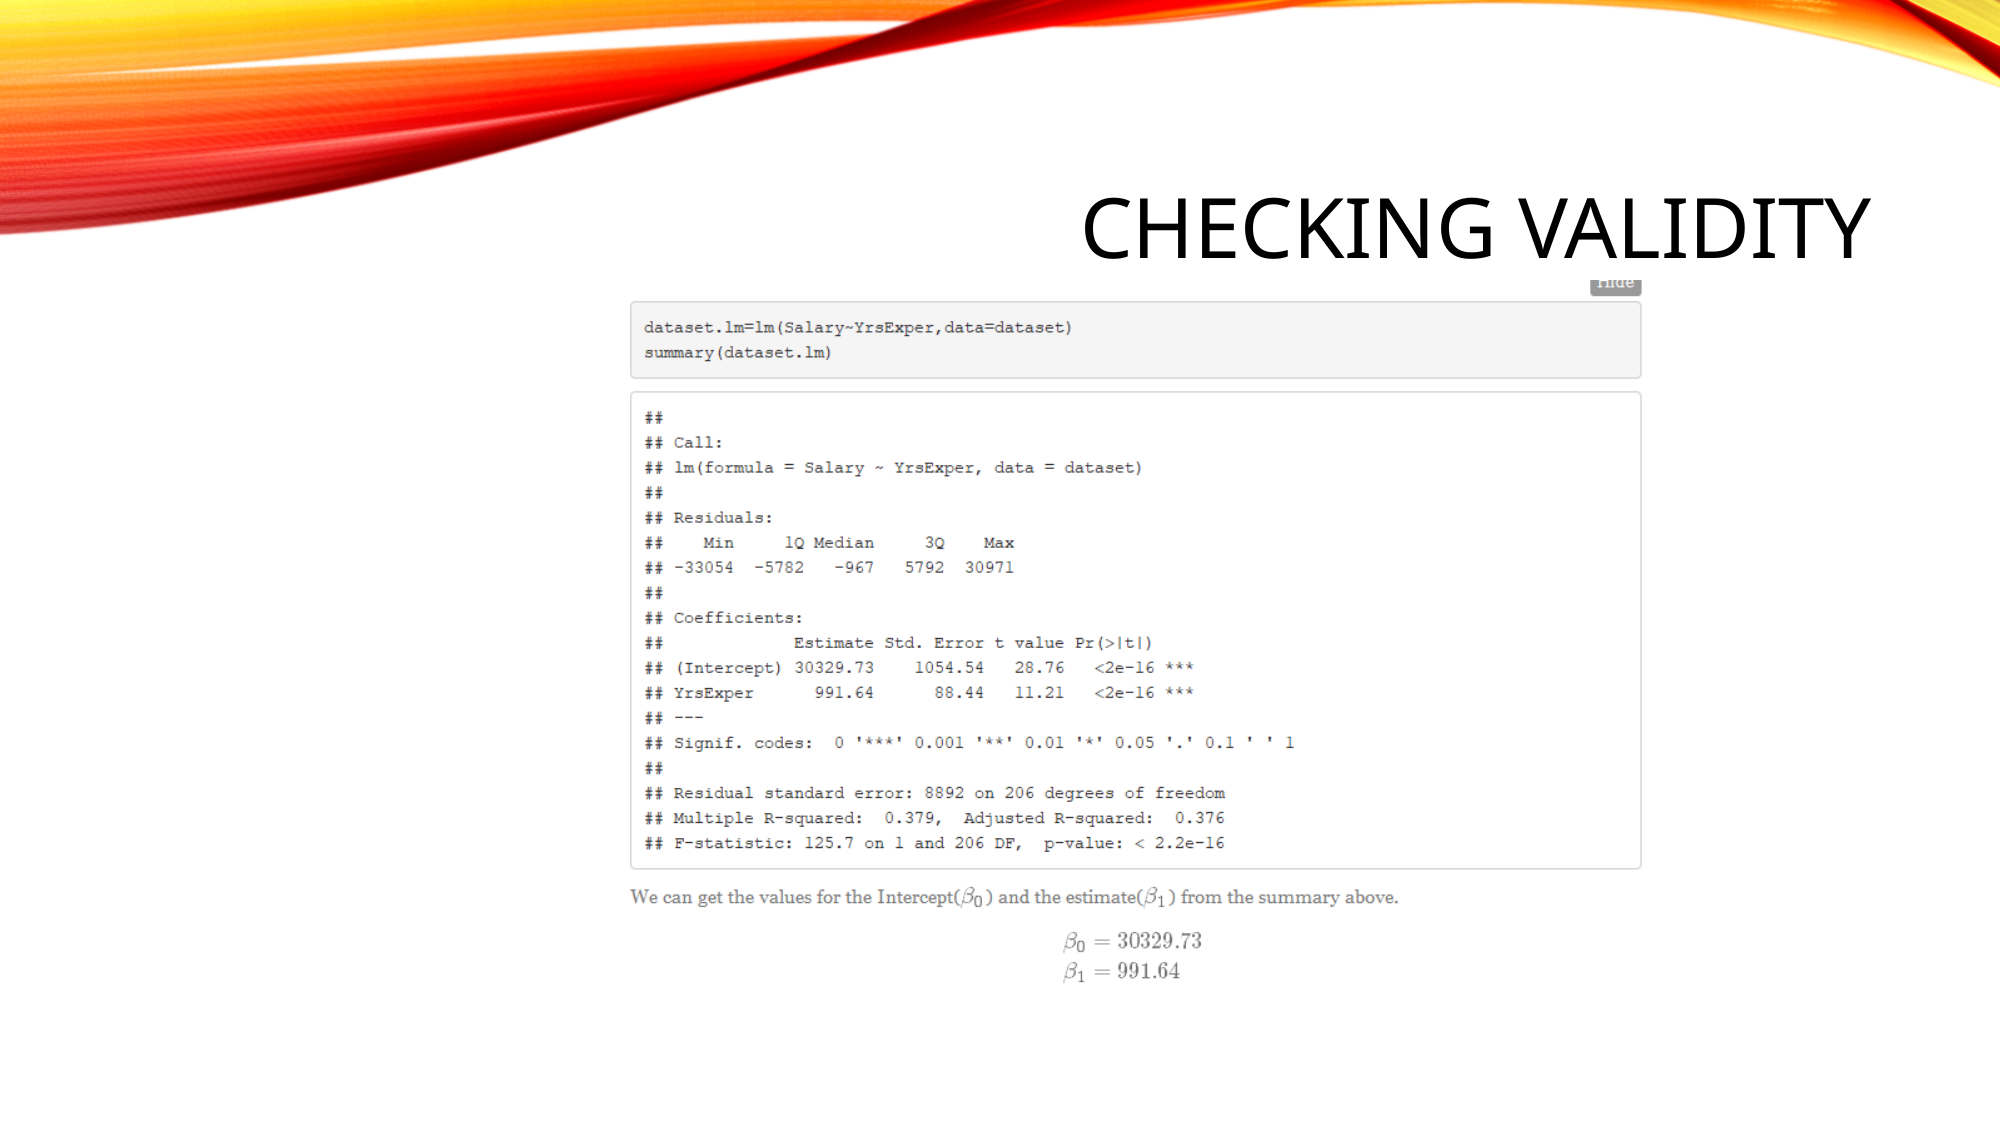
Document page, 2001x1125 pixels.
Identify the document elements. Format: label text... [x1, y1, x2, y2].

picture [0, 0, 2000, 237]
picture [604, 280, 1658, 1016]
title Checking Validity [474, 125, 1888, 338]
